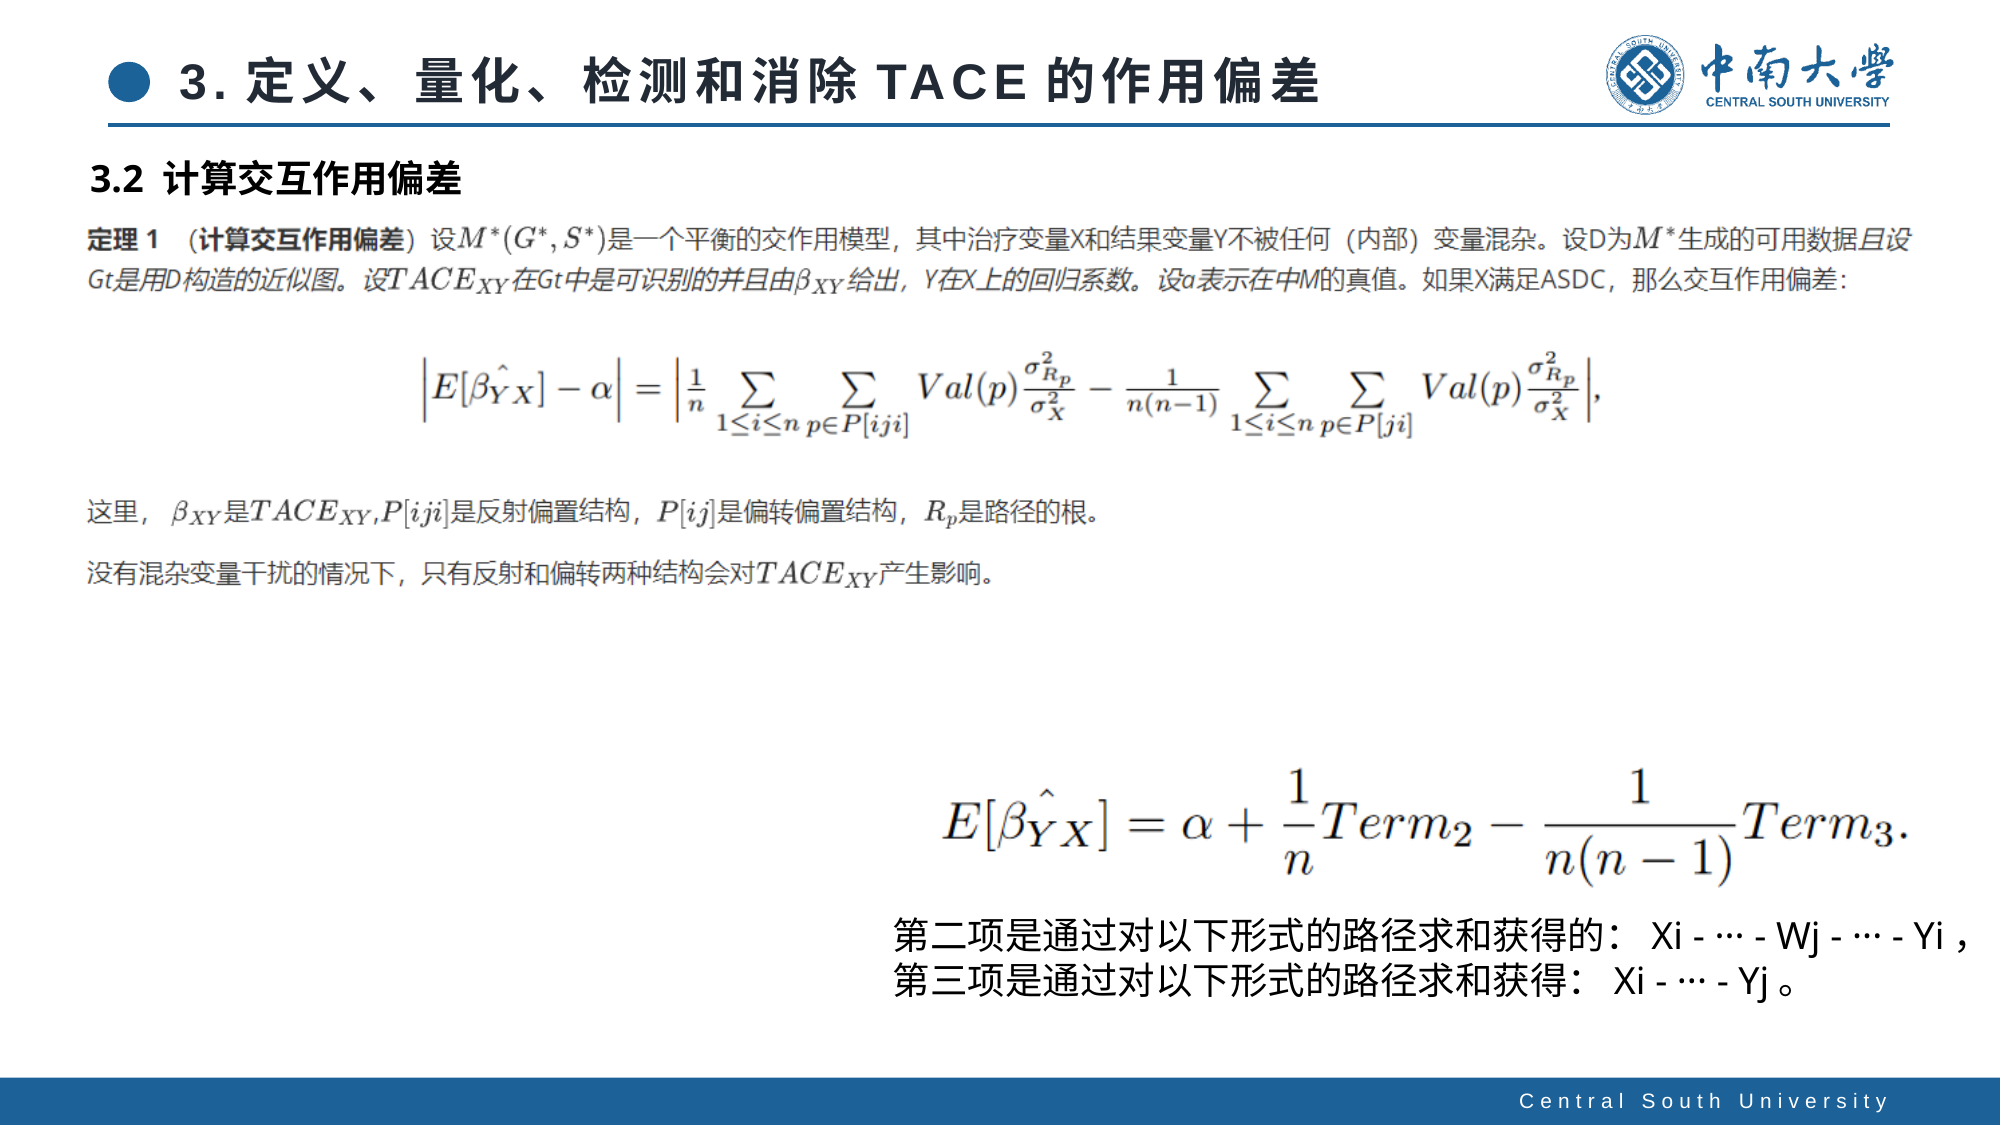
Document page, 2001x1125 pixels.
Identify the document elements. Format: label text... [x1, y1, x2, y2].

picture [1595, 28, 1907, 121]
text_box Central South University [1504, 1080, 1902, 1120]
picture [56, 208, 1944, 604]
text_box [107, 60, 152, 104]
text_box 3.定义、量化、检测和消除TACE的作用偏差 [179, 28, 1595, 118]
picture [877, 735, 1964, 905]
text_box 第二项是通过对以下形式的路径求和获得的：Xi - ··· - Wj - ··· - Yi，第三项是通过对以下形式的路径求和获得：Xi - ··· - Yj。 [877, 904, 2000, 1010]
text_box 3.2 计算交互作用偏差 [75, 147, 478, 207]
text_box [0, 1077, 2000, 1125]
